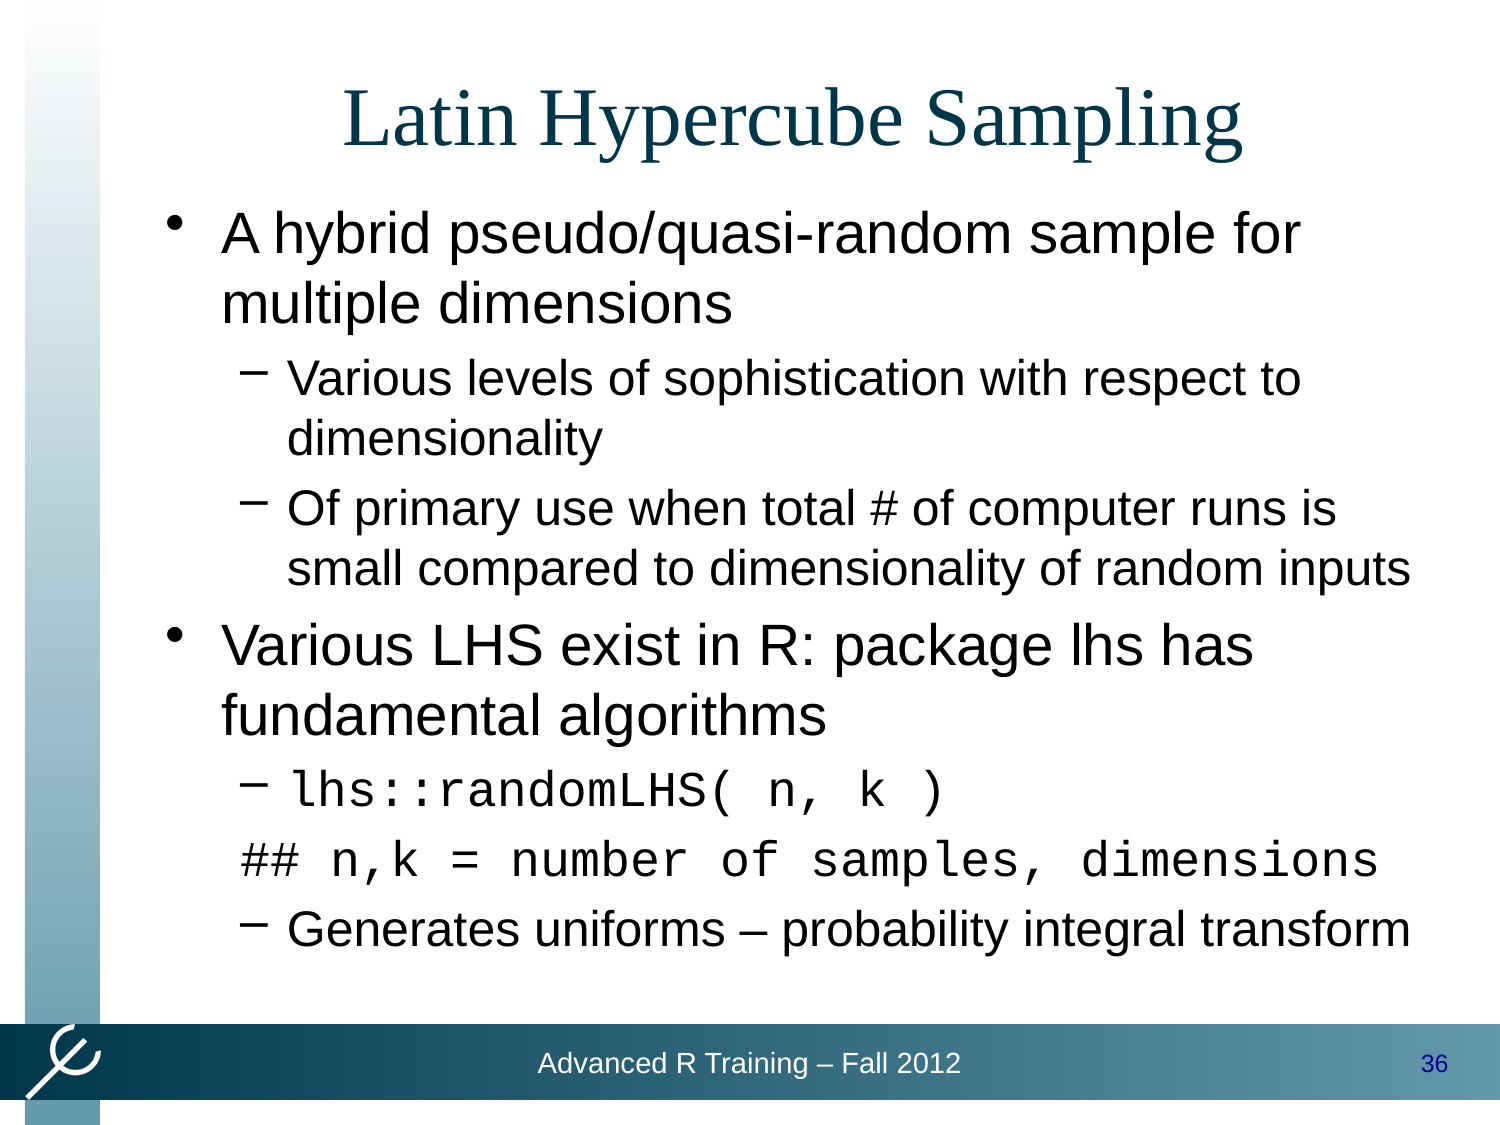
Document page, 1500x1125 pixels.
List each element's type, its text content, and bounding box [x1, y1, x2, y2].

list A hybrid pseudo/quasi-random sample for multiple dimensions Various levels of sophistication with respect to dimensionality Of primary use when total # of computer runs is small compared to dimensionality of random inputs Various LHS exist in R: package lhs has fundamental algorithms lhs::randomLHS( n, k ) ## n,k = number of samples, dimensions Generates uniforms – probability integral transform [150, 187, 1438, 1013]
title Latin Hypercube Sampling [150, 50, 1438, 175]
picture [27, 1024, 101, 1100]
